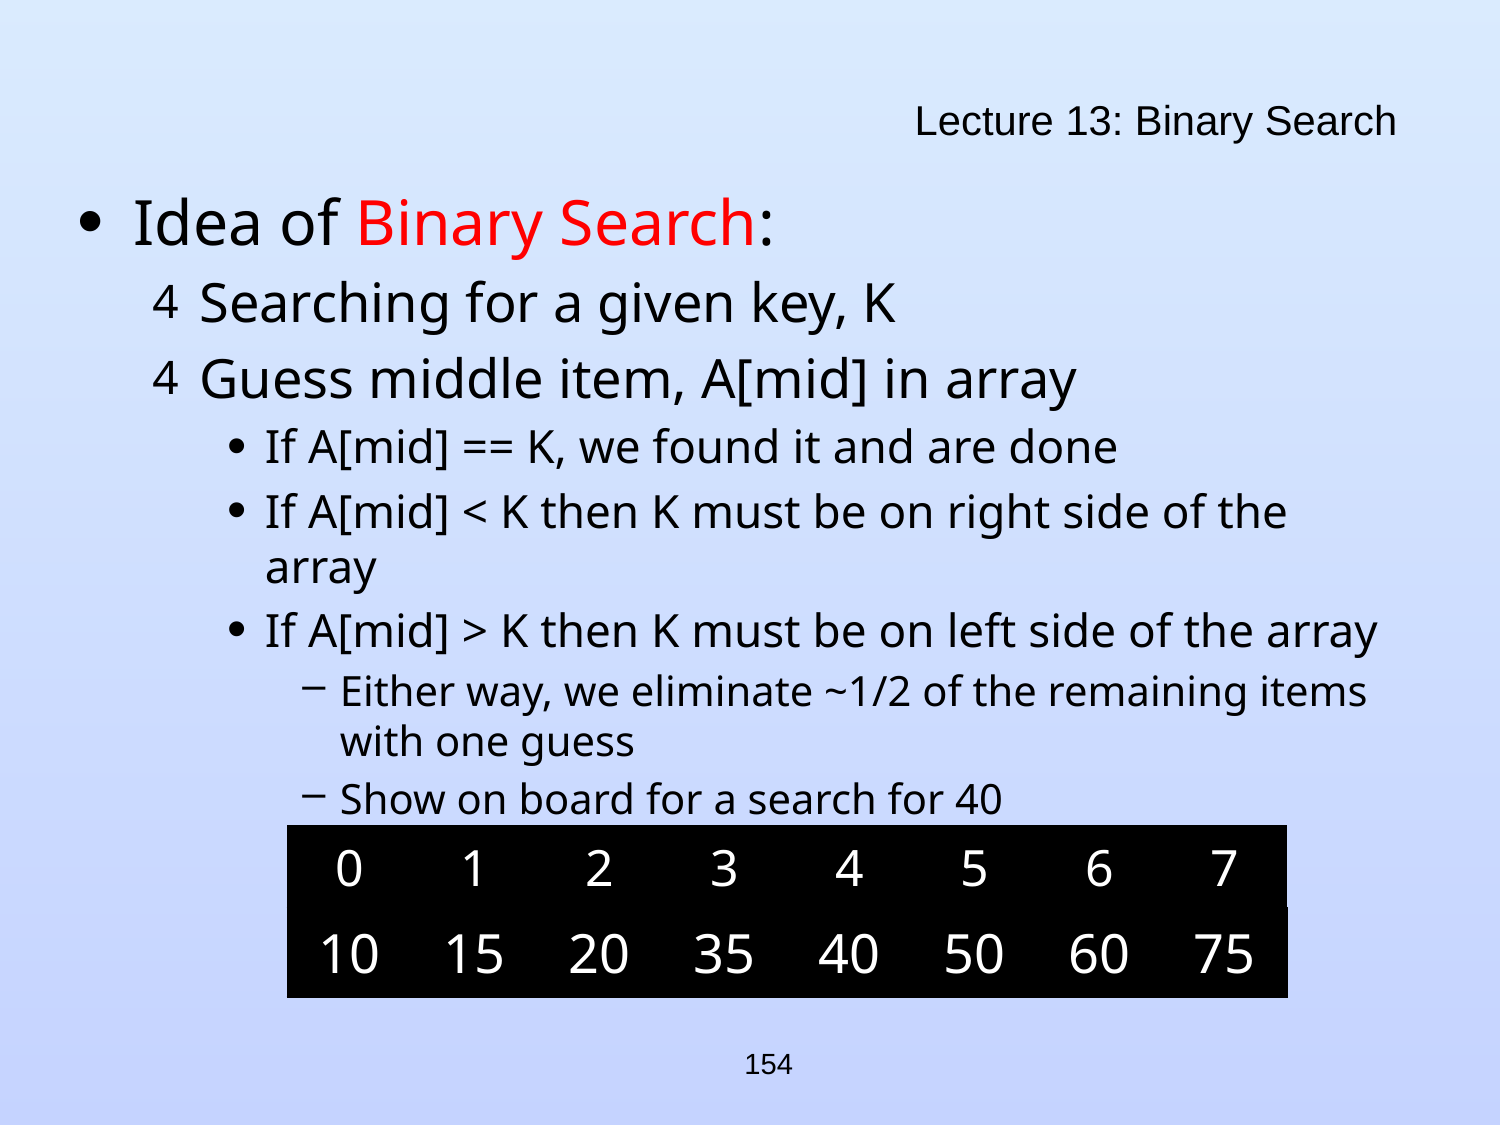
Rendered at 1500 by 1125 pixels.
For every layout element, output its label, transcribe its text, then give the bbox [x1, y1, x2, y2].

table_cell 35 [663, 909, 786, 996]
slide_number 154 [612, 1025, 926, 1101]
table_header 7 [1162, 825, 1287, 907]
table_cell 15 [413, 909, 537, 996]
table_header 2 [537, 825, 662, 907]
table_cell 60 [1038, 909, 1161, 996]
table_header 4 [787, 825, 912, 907]
table_header 0 [287, 825, 412, 907]
table_cell 50 [913, 909, 1036, 996]
title Lecture 13: Binary Search [87, 99, 1413, 150]
table_header 3 [662, 825, 787, 907]
table_cell 20 [538, 909, 661, 996]
table_header 5 [912, 825, 1037, 907]
list Idea of Binary Search: Searching for a given key, K Guess middle item, A[mid] in array If A[mid] == K, we found it and are done If A[mid] < K then K must be on right side of the array If A[mid] > K then K must be on left side of the array Either way, we eliminate ~1/2 of the remaining items with one guess Show on board for a search for 40 [62, 174, 1413, 1025]
table_header 6 [1037, 825, 1162, 907]
table_cell 75 [1163, 909, 1286, 996]
table_cell 10 [288, 909, 412, 996]
table_header 1 [412, 825, 537, 907]
table_cell 40 [788, 909, 911, 996]
